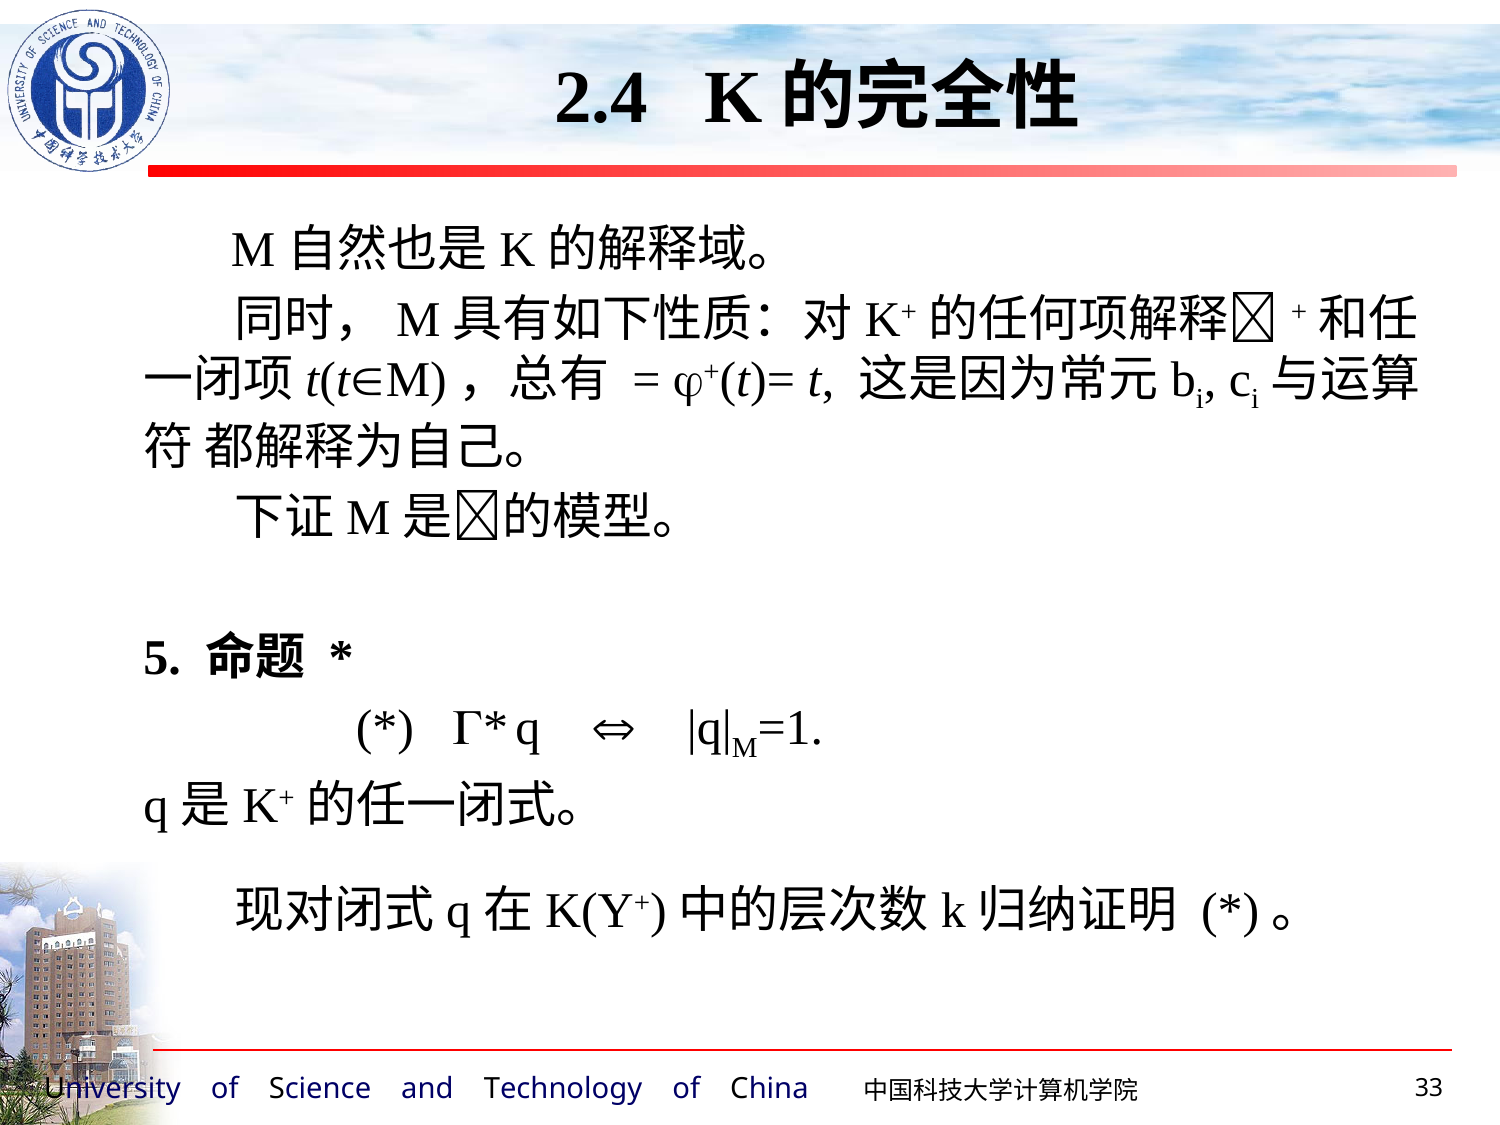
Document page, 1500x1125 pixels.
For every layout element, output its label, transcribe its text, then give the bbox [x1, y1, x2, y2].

text_box 2.4 K的完全性 [187, 36, 1438, 149]
picture [0, 862, 181, 1125]
picture [0, 0, 1500, 184]
